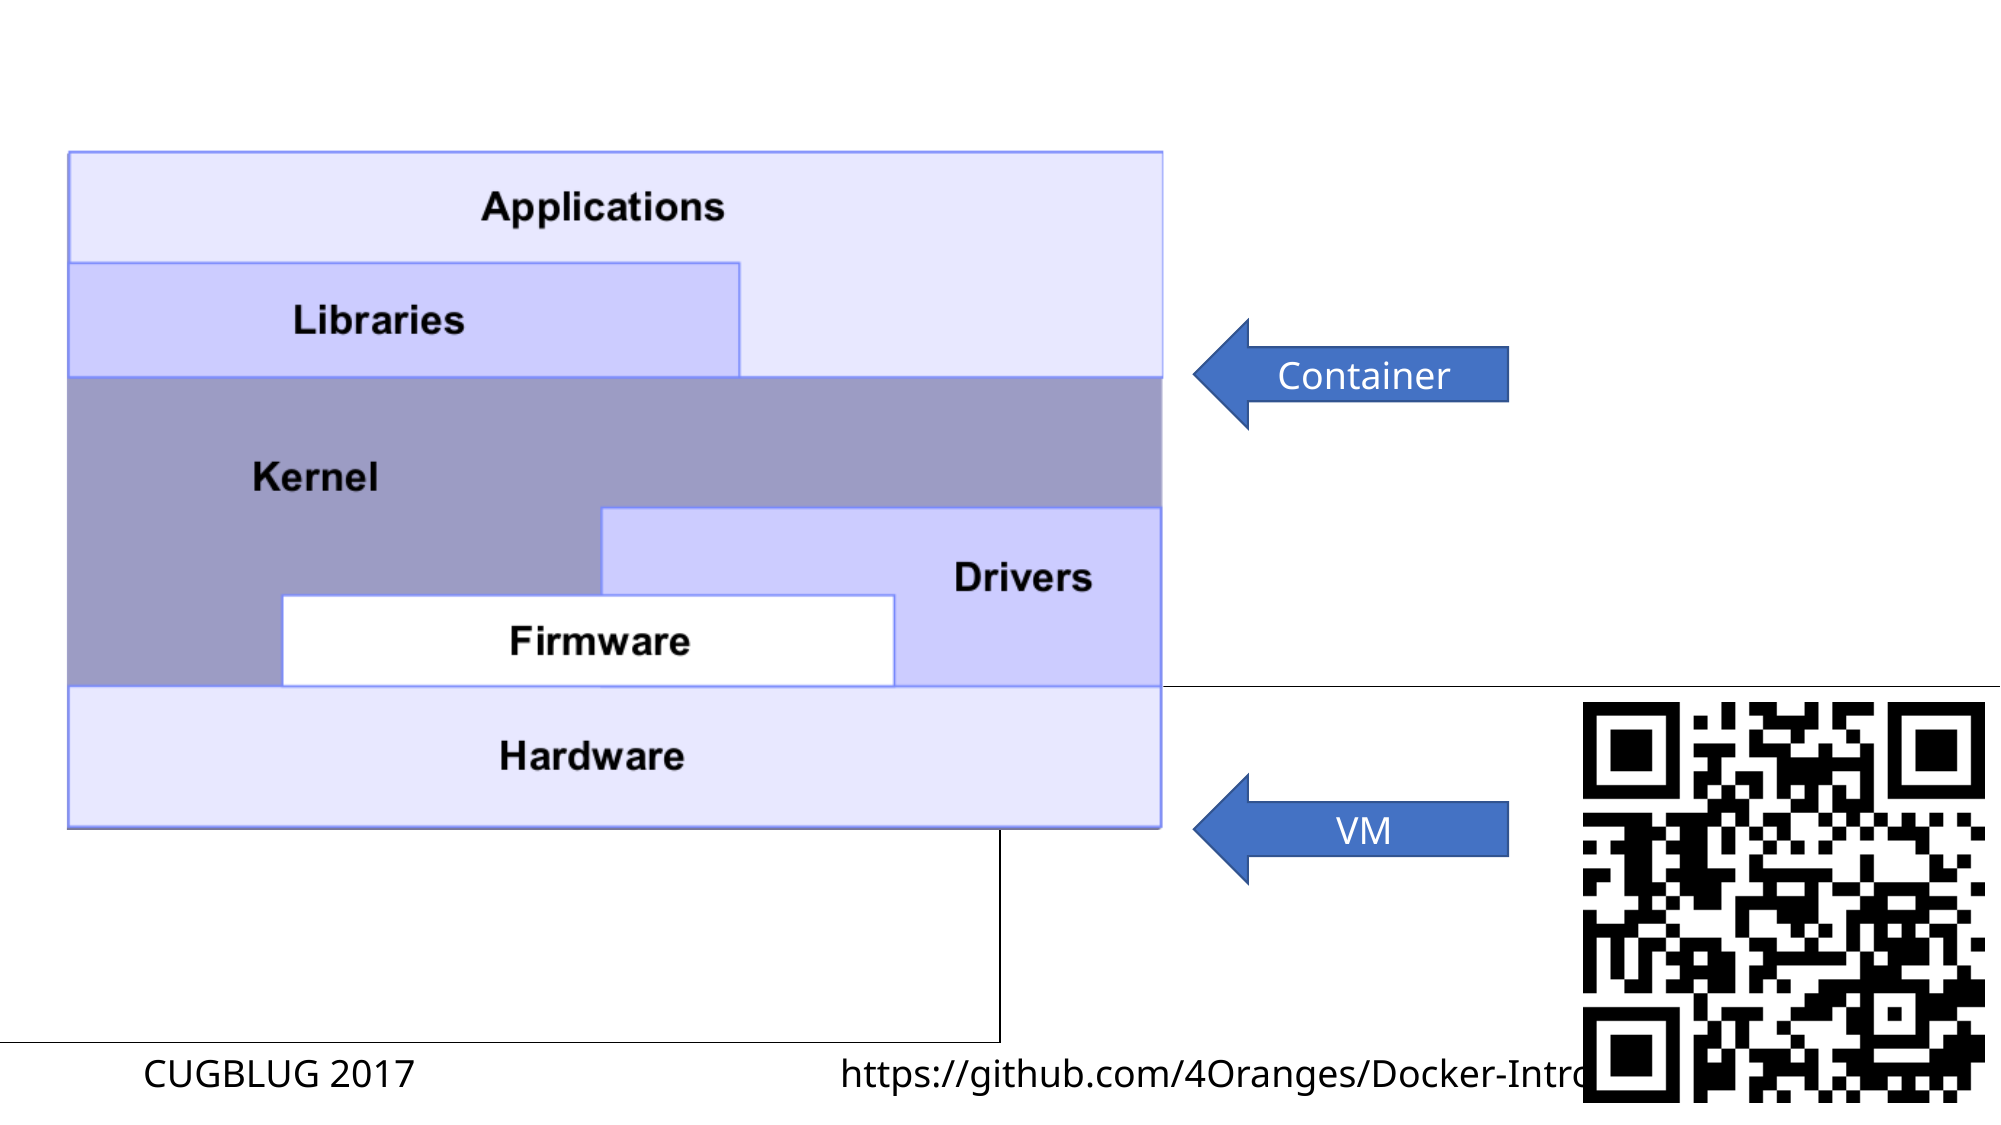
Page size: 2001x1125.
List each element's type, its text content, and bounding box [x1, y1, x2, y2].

picture [1583, 702, 1985, 1103]
text_box Container [1192, 317, 1510, 431]
text_box VM [1192, 772, 1510, 886]
picture [1583, 1069, 1588, 1085]
picture [66, 148, 1164, 830]
